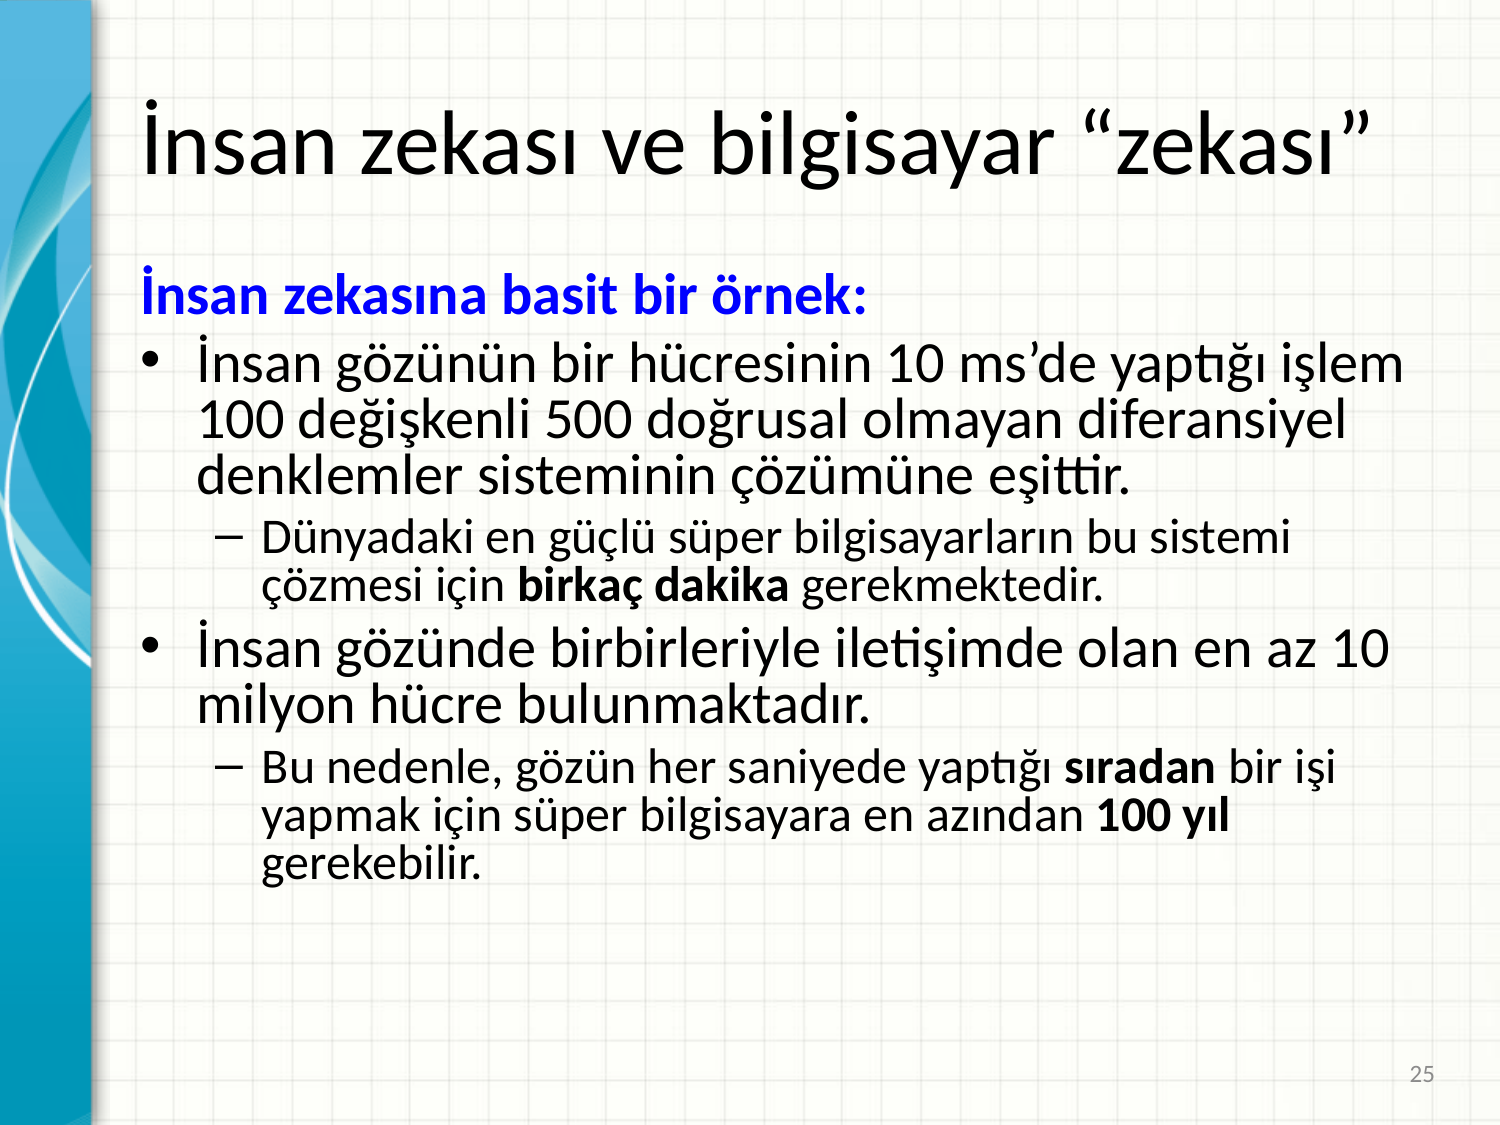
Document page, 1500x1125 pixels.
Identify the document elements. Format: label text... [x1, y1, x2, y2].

list İnsan zekasına basit bir örnek: İnsan gözünün bir hücresinin 10 ms’de yaptığı işlem 100 değişkenli 500 doğrusal olmayan diferansiyel denklemler sisteminin çözümüne eşittir. Dünyadaki en güçlü süper bilgisayarların bu sistemi çözmesi için birkaç dakika gerekmektedir. İnsan gözünde birbirleriyle iletişimde olan en az 10 milyon hücre bulunmaktadır. Bu nedenle, gözün her saniyede yaptığı sıradan bir işi yapmak için süper bilgisayara en azından 100 yıl gerekebilir. [125, 262, 1450, 1005]
picture [0, 0, 1500, 1125]
slide_number 25 [1100, 1042, 1450, 1103]
title İnsan zekası ve bilgisayar “zekası” [125, 44, 1450, 232]
